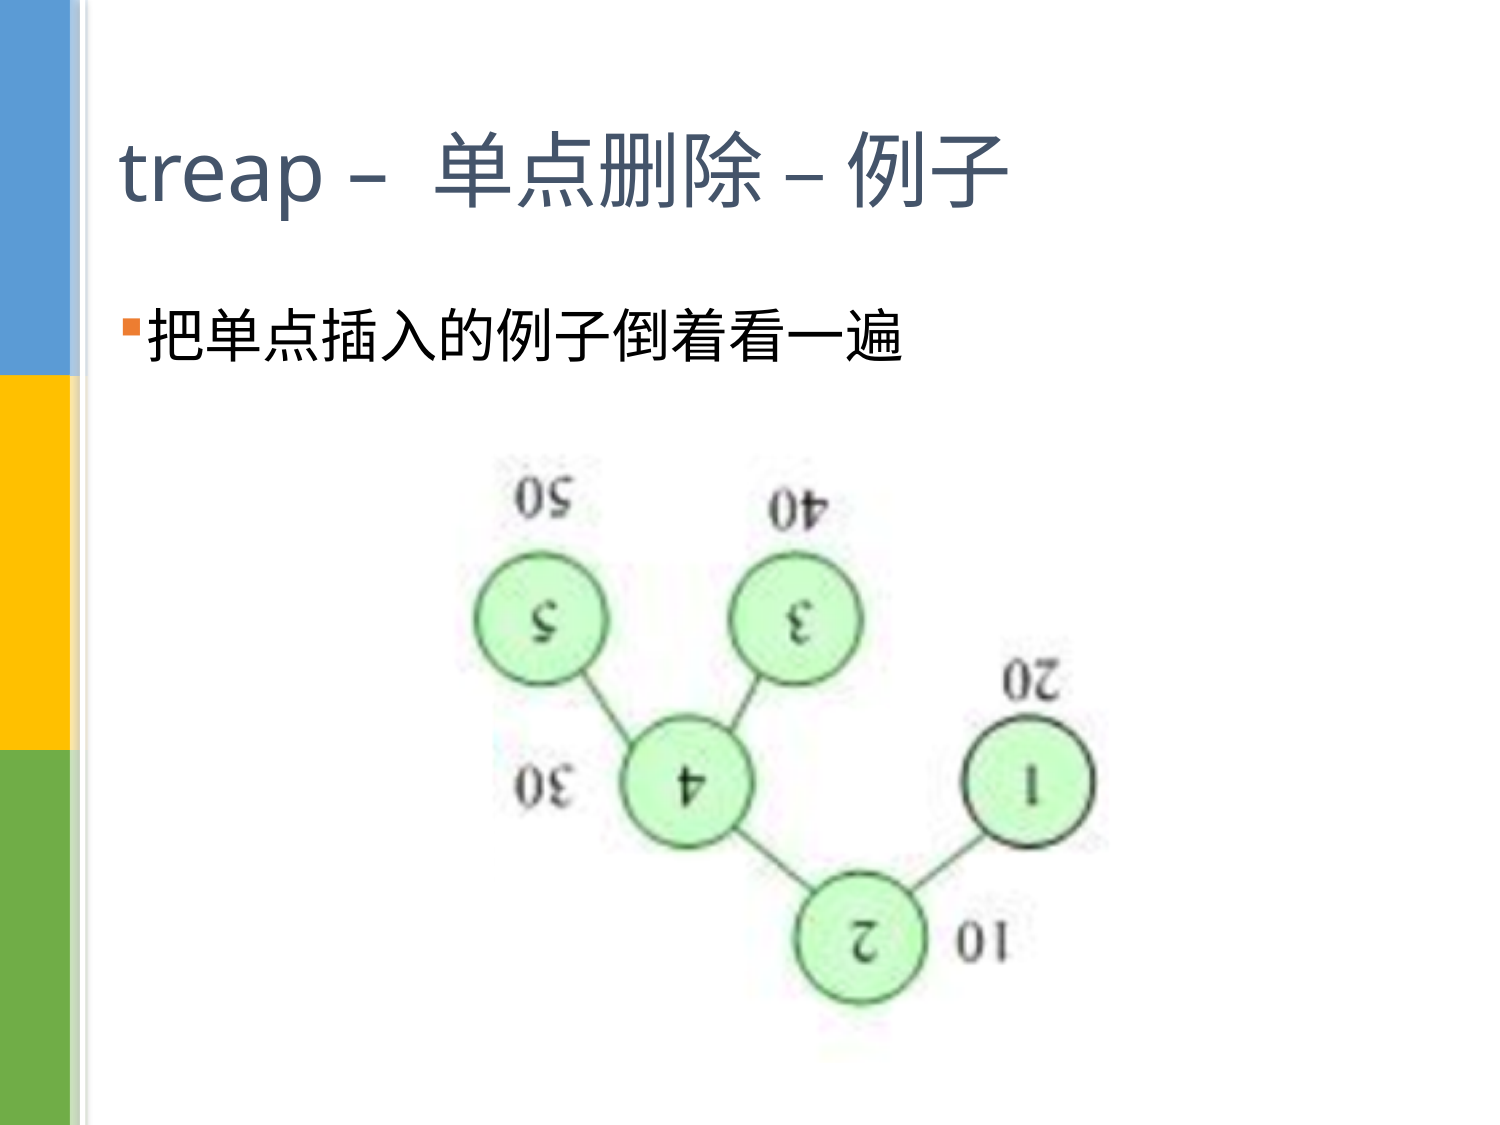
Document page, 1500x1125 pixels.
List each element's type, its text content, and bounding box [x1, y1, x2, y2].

title treap – 单点删除 – 例子 [103, 59, 1397, 278]
list 把单点插入的例子倒着看一遍 [103, 299, 1397, 1014]
picture [371, 373, 1129, 1064]
